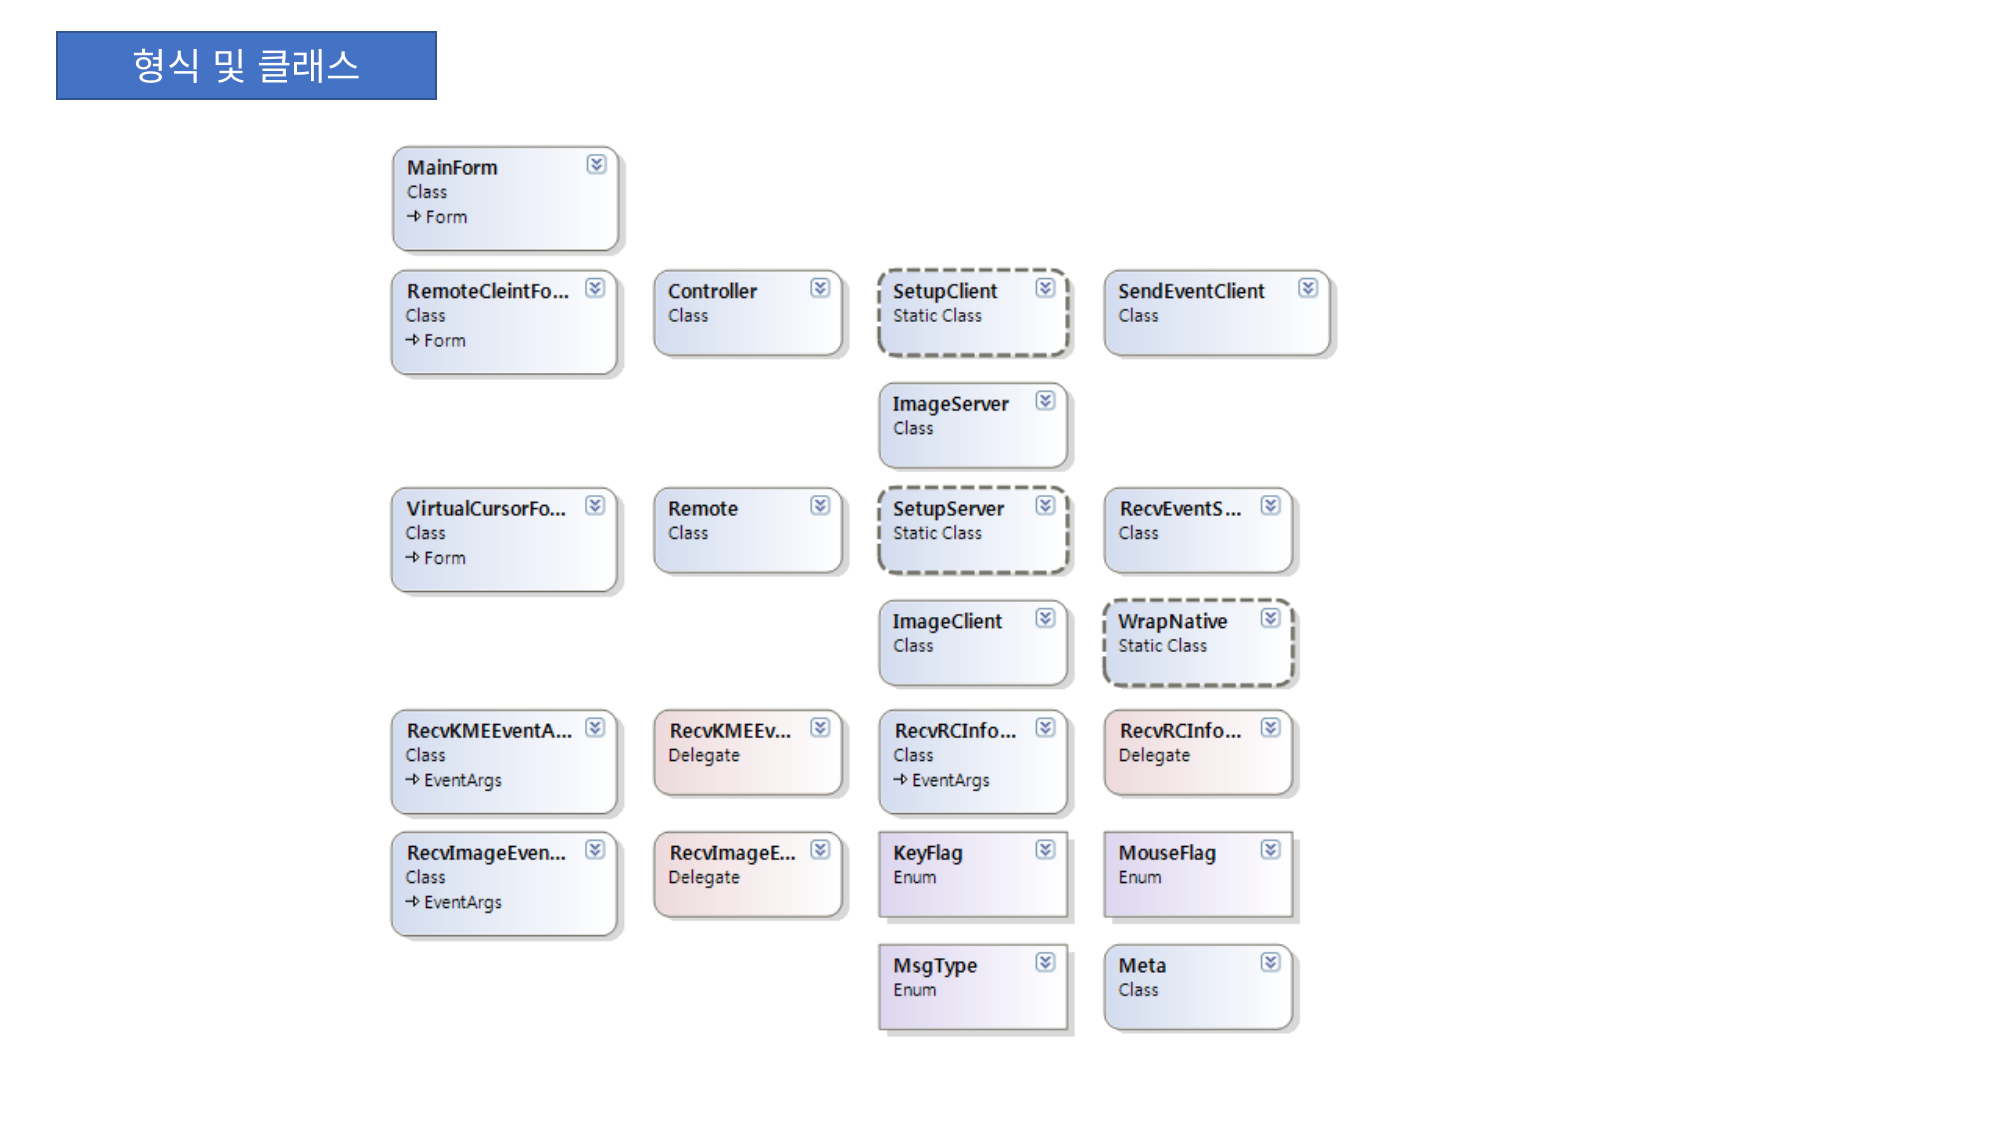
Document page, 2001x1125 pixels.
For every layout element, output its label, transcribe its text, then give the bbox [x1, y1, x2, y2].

text_box 형식 및 클래스 [56, 31, 437, 100]
picture [376, 142, 1344, 1040]
